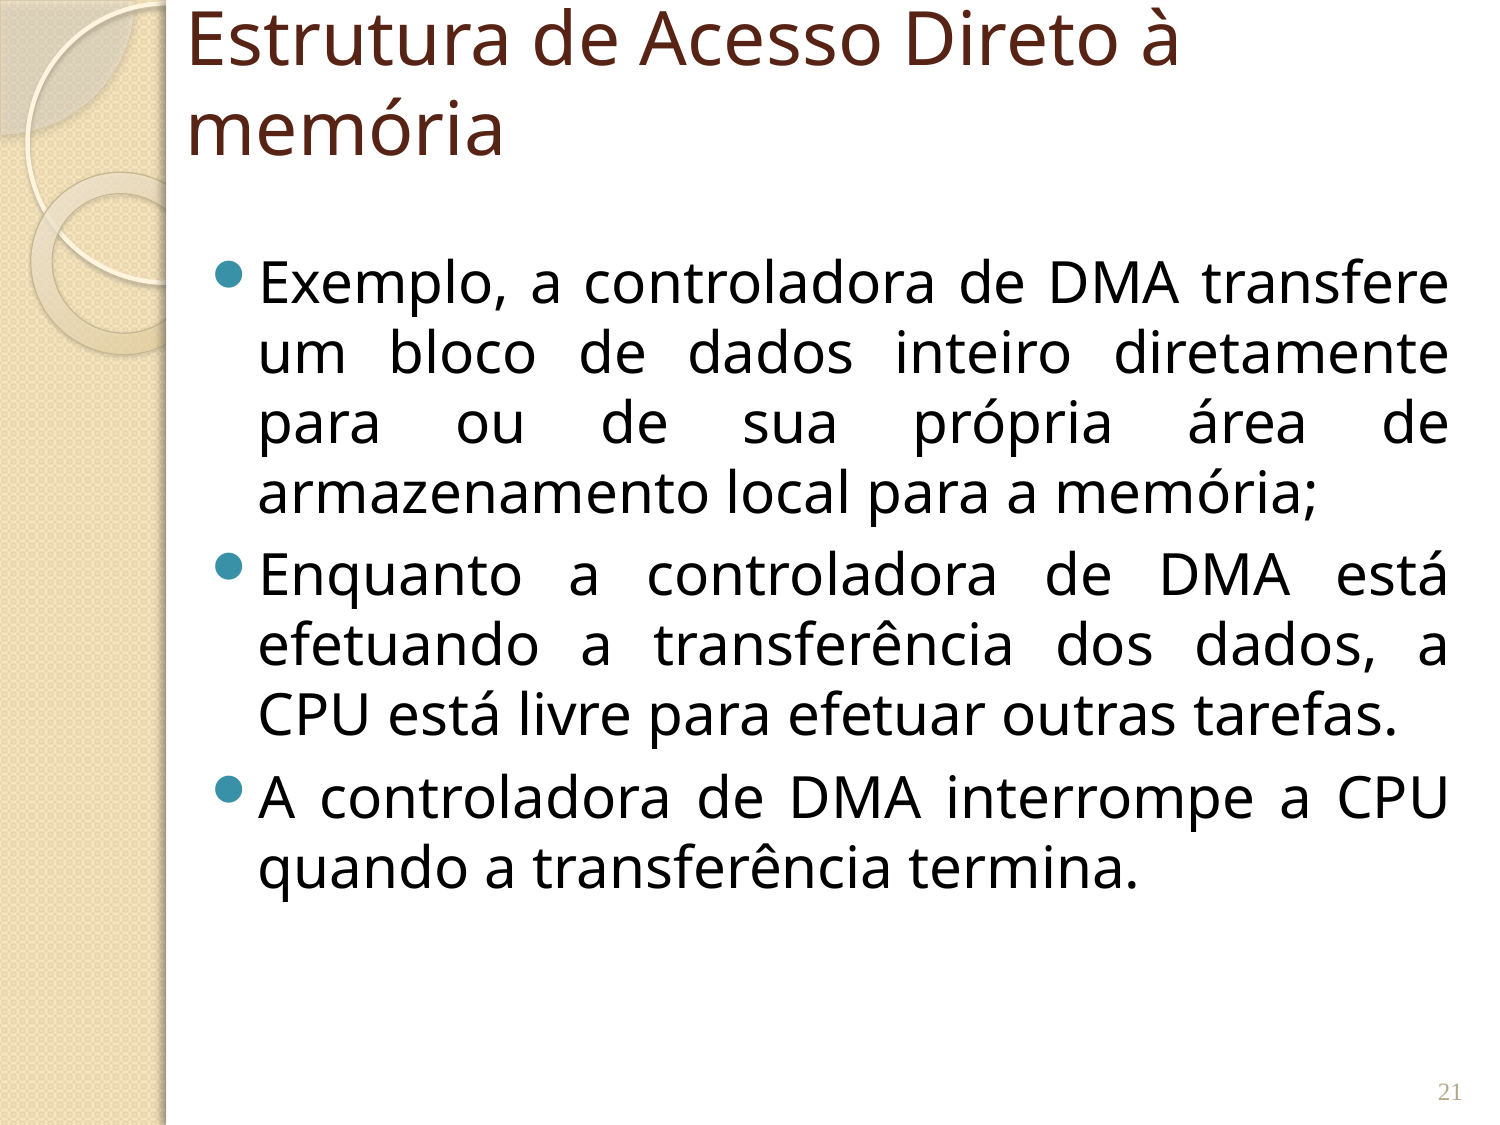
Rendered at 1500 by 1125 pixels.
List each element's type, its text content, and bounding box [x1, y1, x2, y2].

slide_number 21 [1413, 1034, 1488, 1113]
list Exemplo, a controladora de DMA transfere um bloco de dados inteiro diretamente para ou de sua própria área de armazenamento local para a memória; Enquanto a controladora de DMA está efetuando a transferência dos dados, a CPU está livre para efetuar outras tarefas. A controladora de DMA interrompe a CPU quando a transferência termina. [183, 237, 1466, 1025]
title Estrutura de Acesso Direto à memória [171, 0, 1450, 161]
